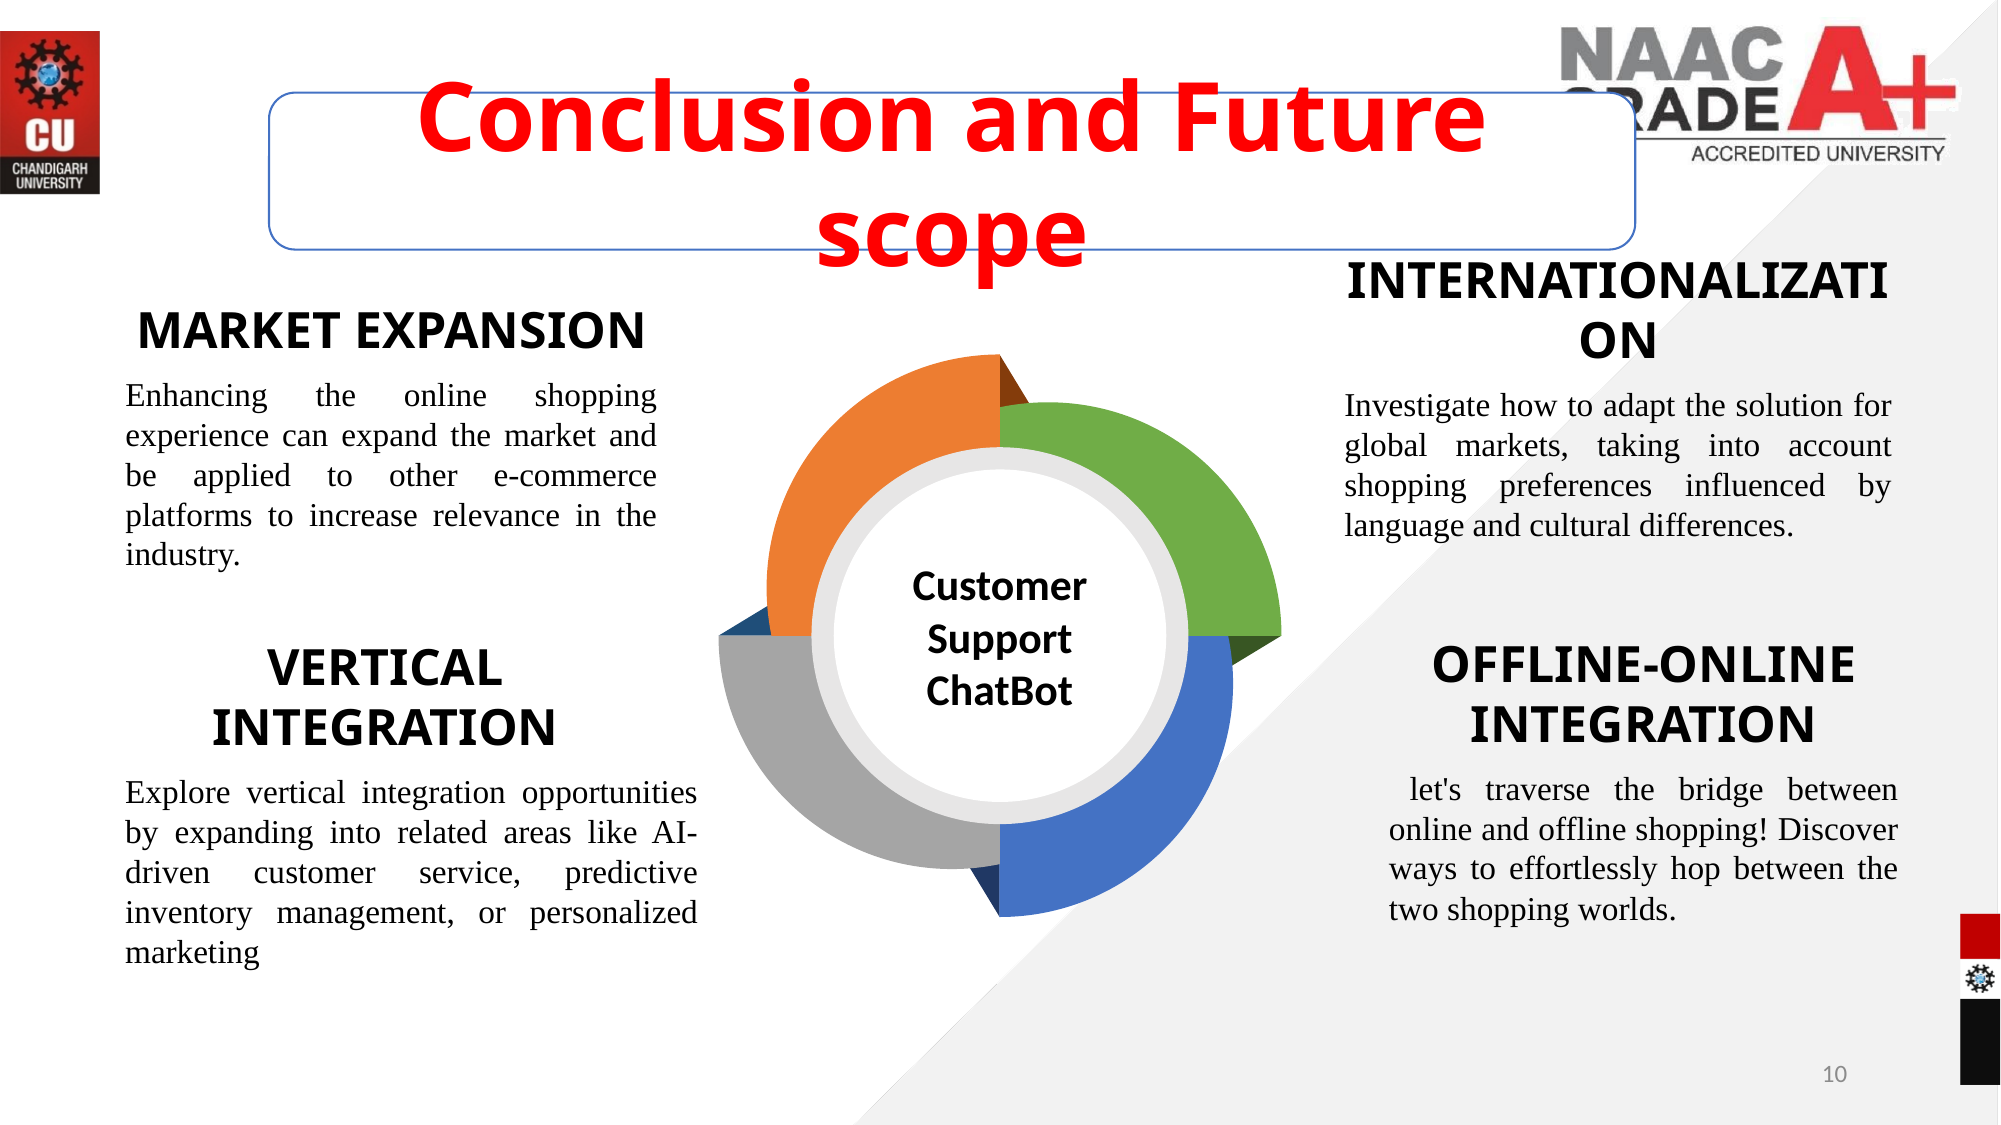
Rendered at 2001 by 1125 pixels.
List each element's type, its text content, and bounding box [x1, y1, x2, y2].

slide_number 10 [1412, 1042, 1863, 1103]
picture [0, 0, 2001, 1125]
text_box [125, 92, 1900, 980]
